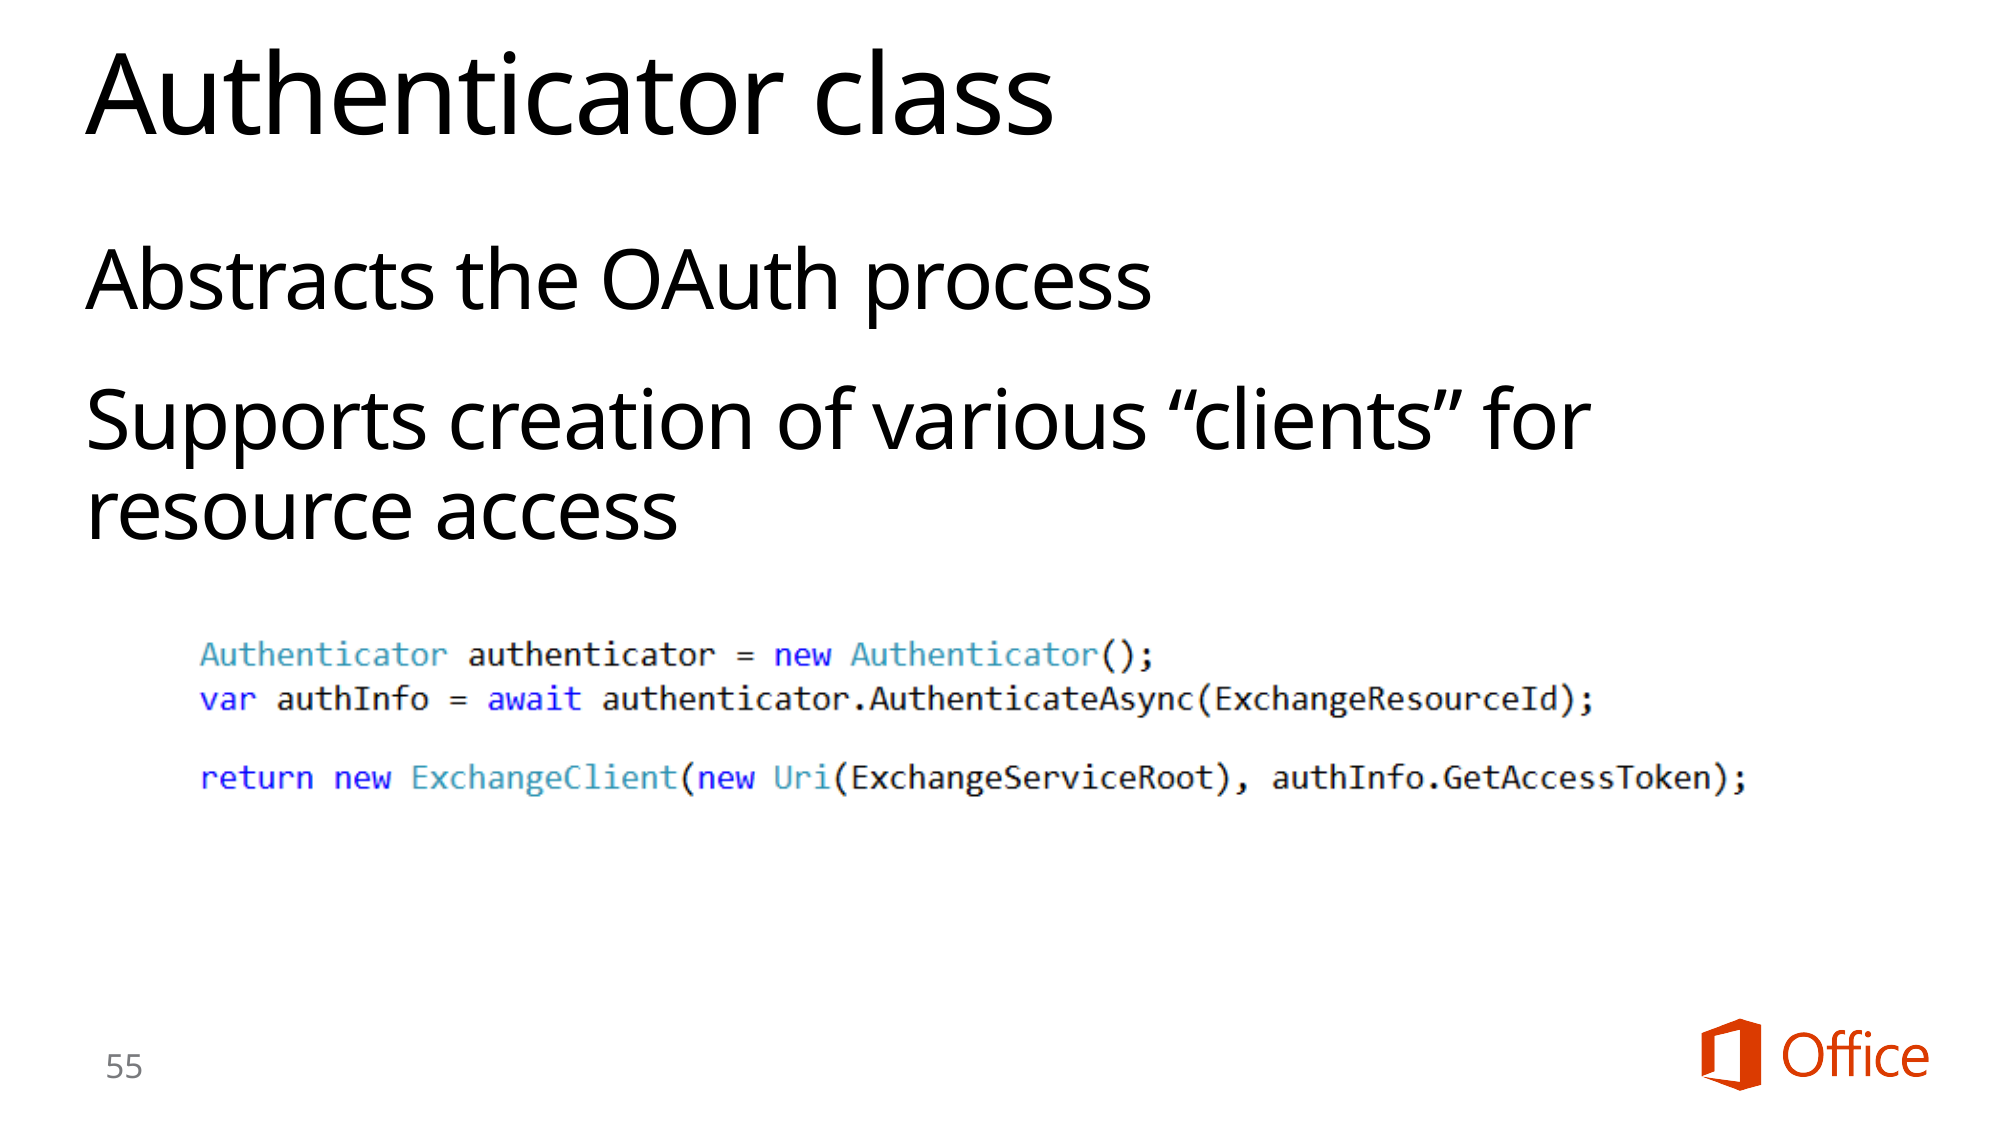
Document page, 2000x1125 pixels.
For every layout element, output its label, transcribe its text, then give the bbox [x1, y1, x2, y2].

picture [1670, 987, 1960, 1122]
picture [177, 622, 1777, 818]
title Authenticator class [85, 37, 1914, 161]
slide_number 55 [85, 1049, 178, 1086]
list Abstracts the OAuth process Supports creation of various “clients” for resource access [85, 237, 1914, 562]
